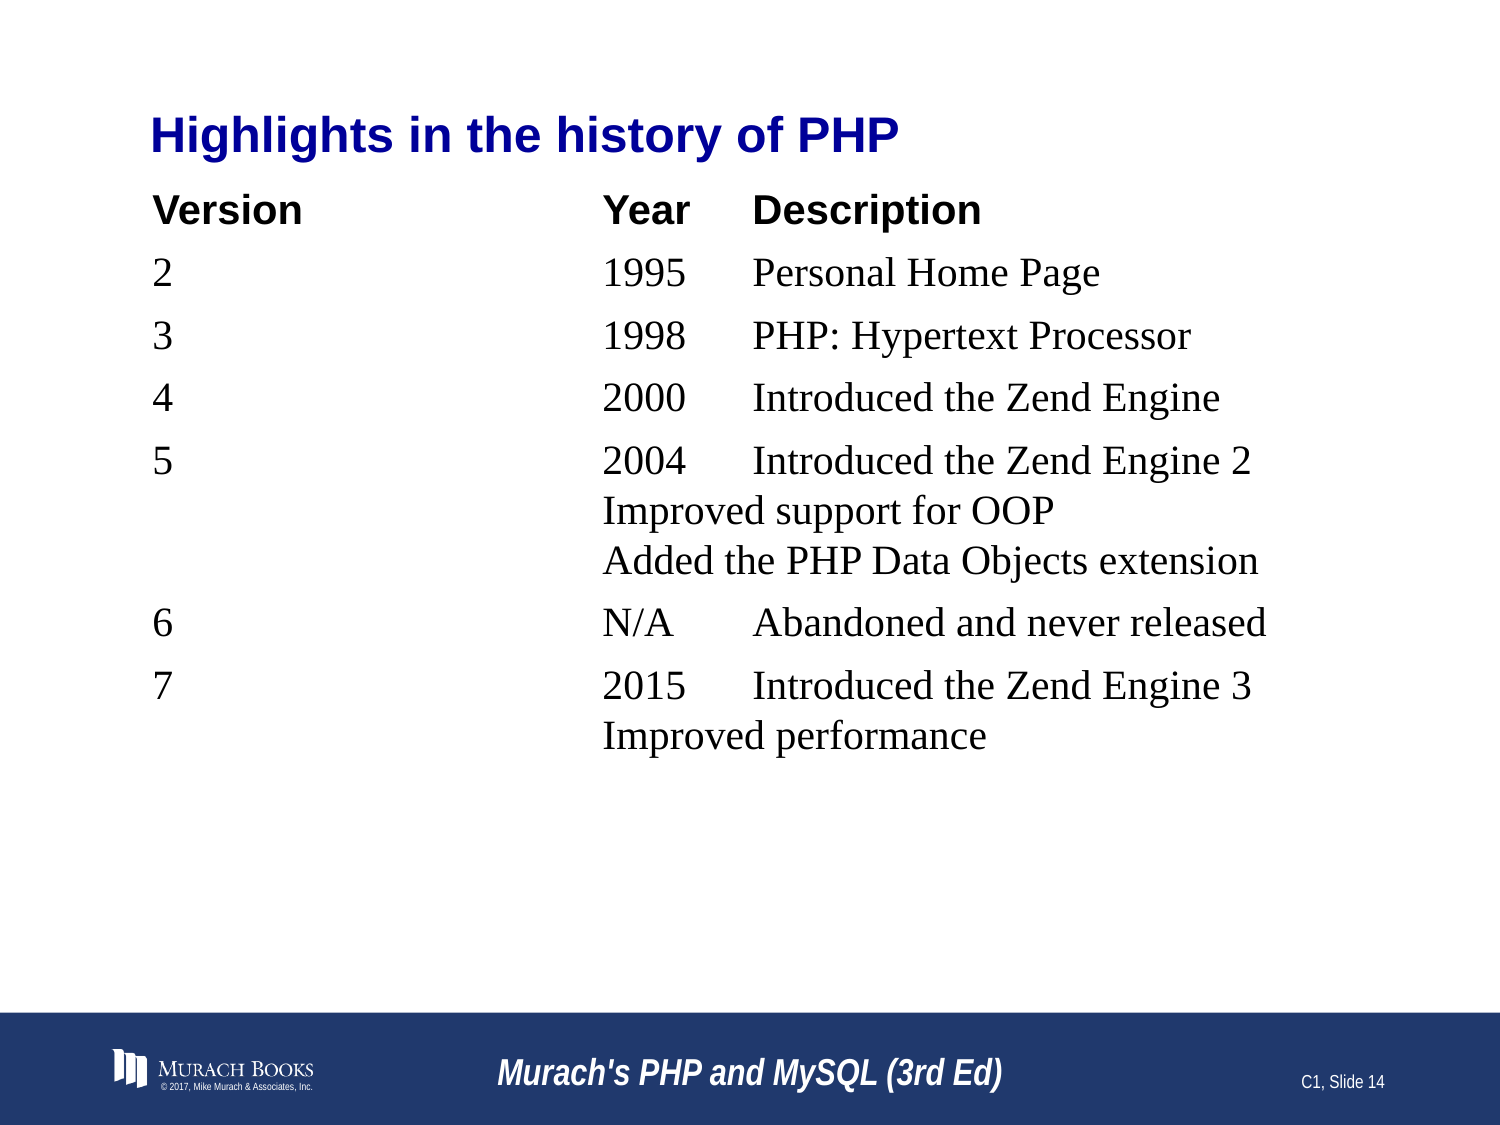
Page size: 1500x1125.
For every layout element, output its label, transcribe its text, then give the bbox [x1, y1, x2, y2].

footer © 2017, Mike Murach & Associates, Inc. [12, 1025, 463, 1100]
title Highlights in the history of PHP [150, 102, 1350, 164]
slide_number C1, Slide 14 [1087, 1025, 1400, 1100]
list Version Year Description 2 1995 Personal Home Page 3 1998 PHP: Hypertext Processor 4 2000 Introduced the Zend Engine 5 2004 Introduced the Zend Engine 2 Improved support for OOP Added the PHP Data Objects extension 6 N/A Abandoned and never released 7 2015 Introduced the Zend Engine 3 Improved performance [137, 174, 1350, 975]
slide_number Murach's PHP and MySQL (3rd Ed) [463, 1025, 1050, 1100]
